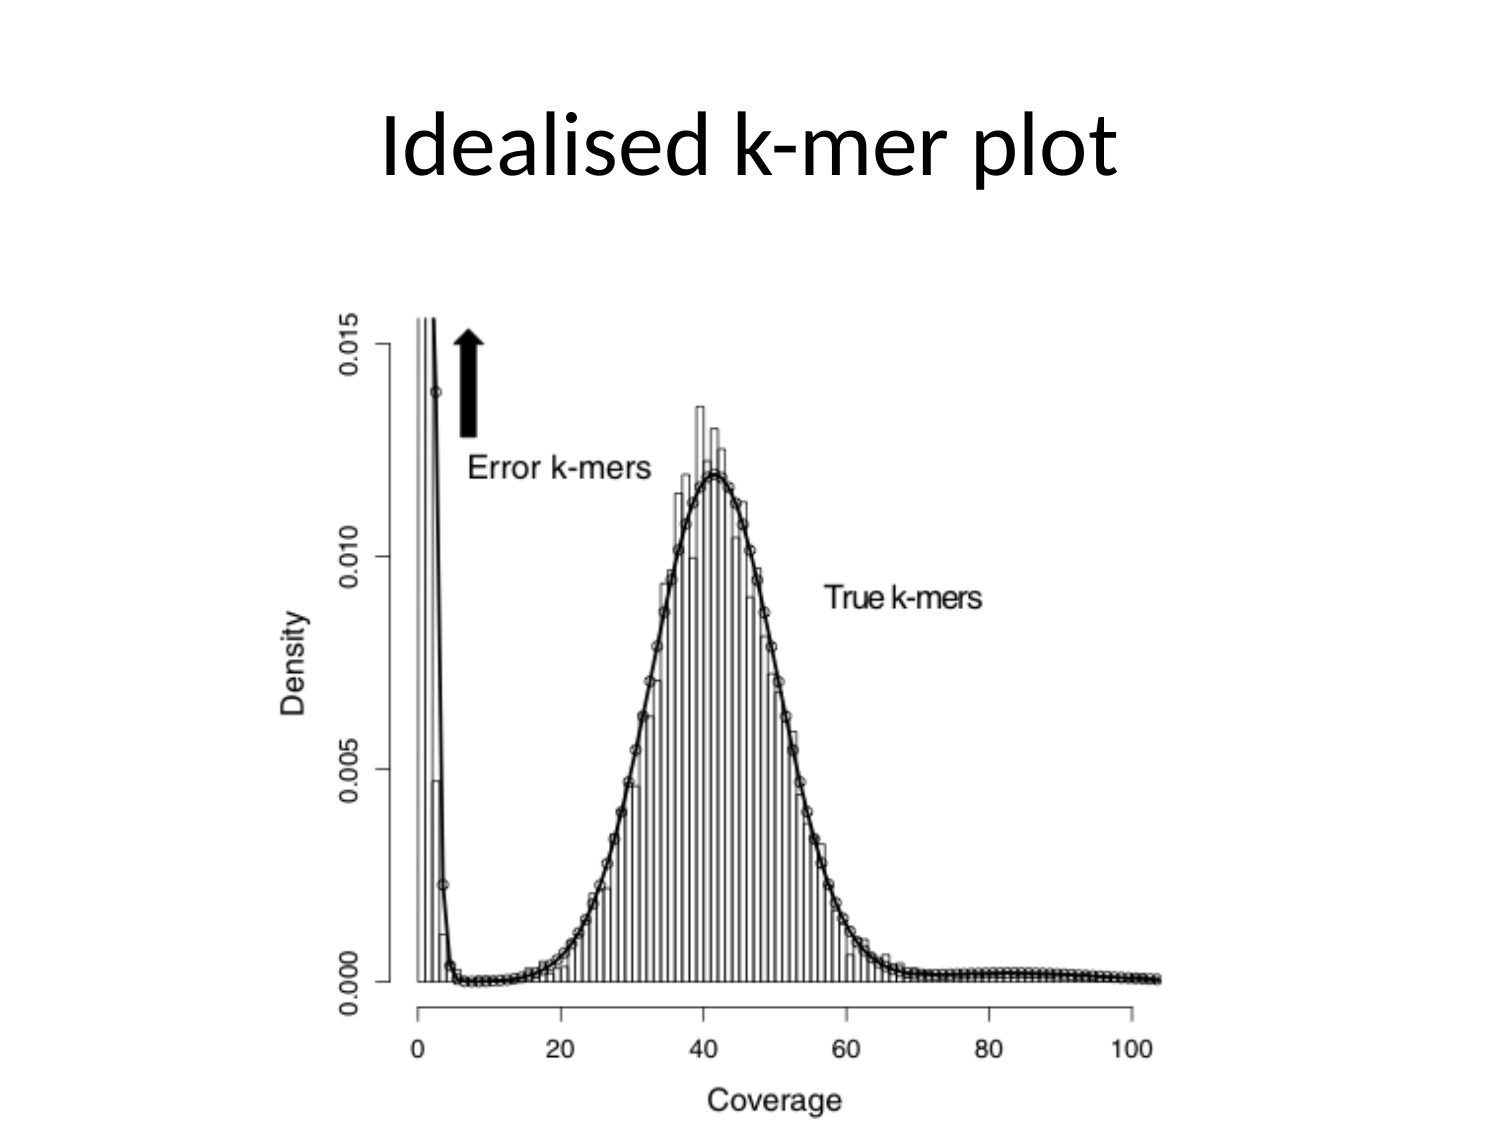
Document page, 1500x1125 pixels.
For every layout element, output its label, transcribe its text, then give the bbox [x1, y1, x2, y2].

title Idealised k-mer plot [75, 45, 1425, 233]
picture [265, 295, 1176, 1125]
